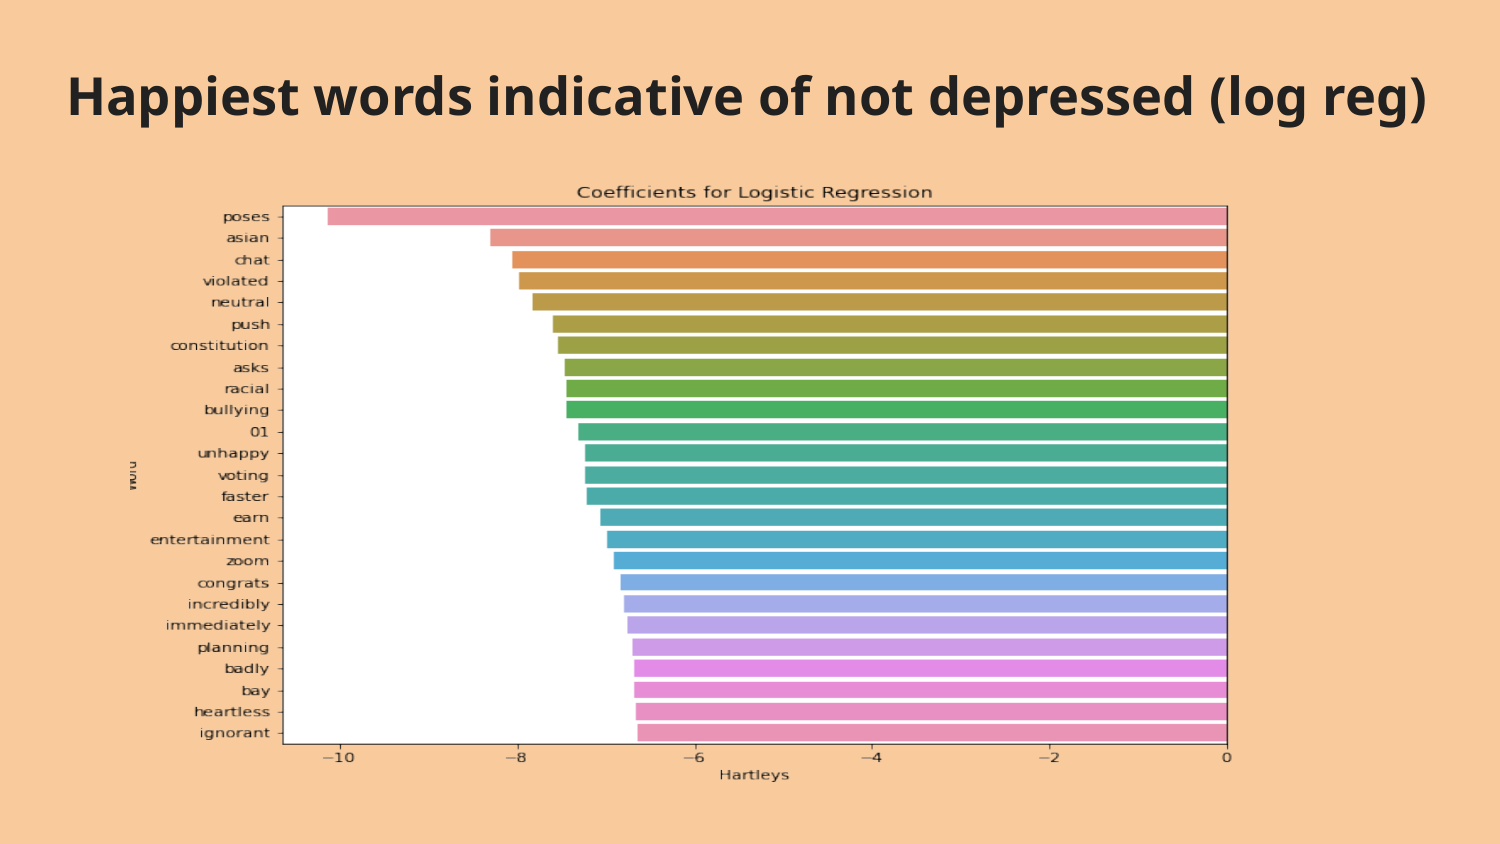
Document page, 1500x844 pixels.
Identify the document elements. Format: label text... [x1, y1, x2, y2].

picture [129, 59, 1349, 834]
title Happiest words indicative of not depressed (log reg) [51, 48, 1449, 180]
